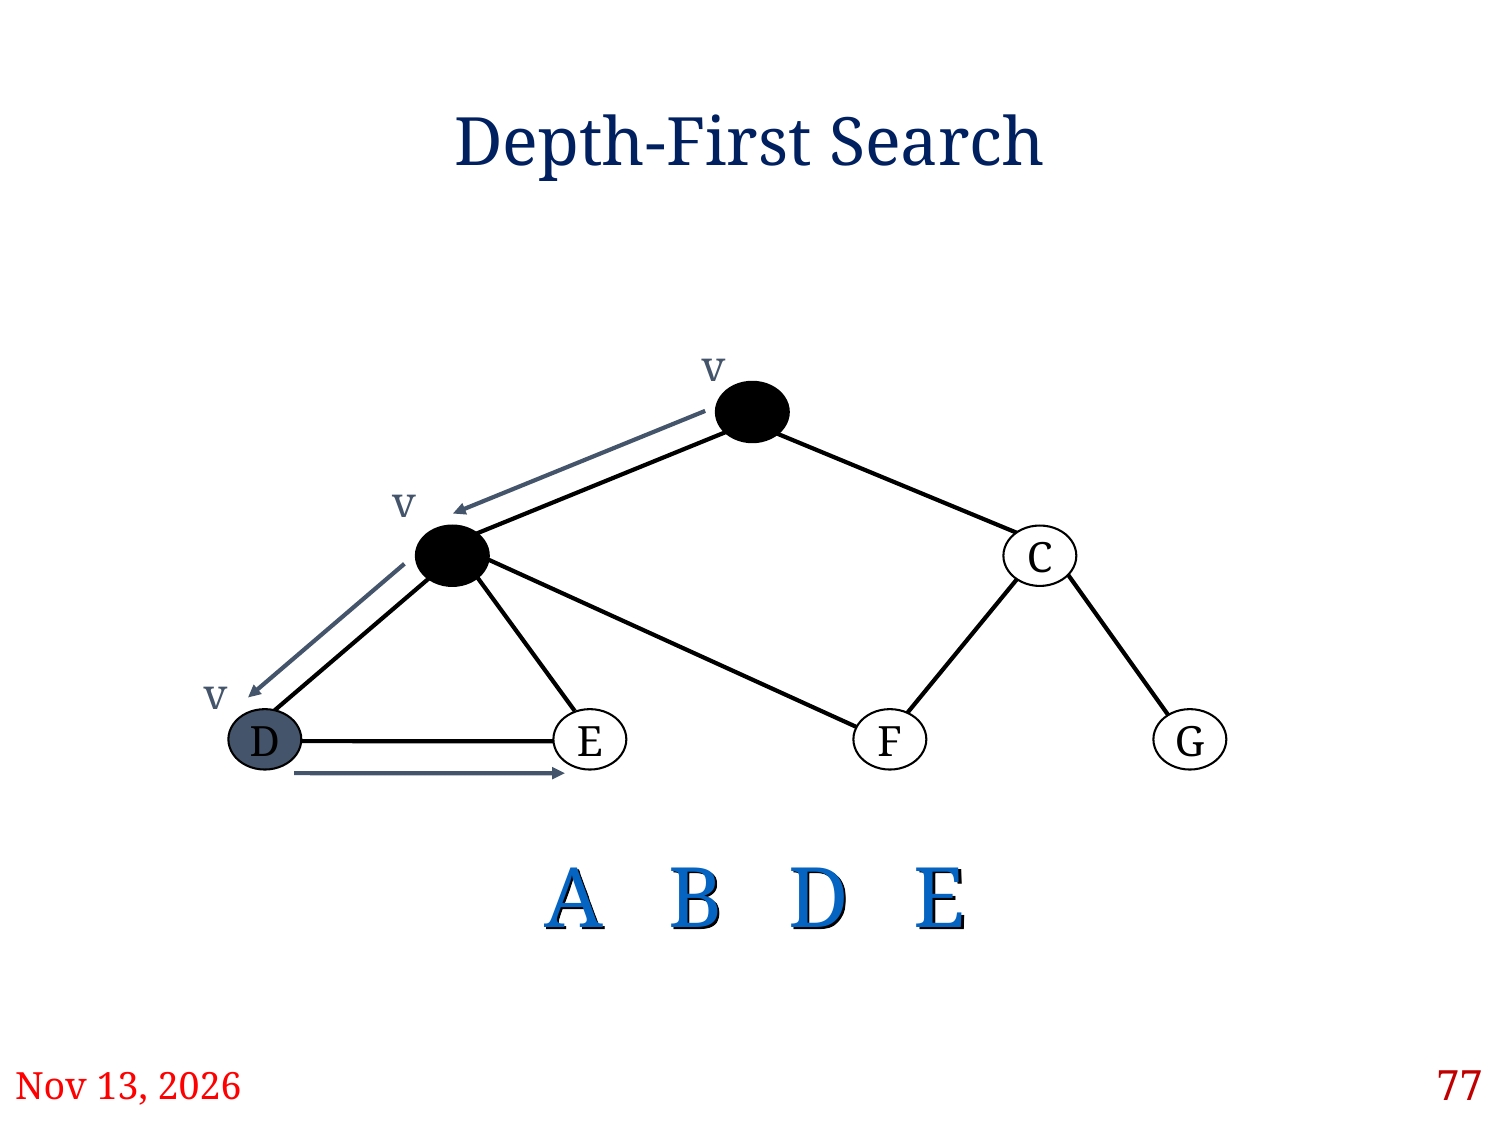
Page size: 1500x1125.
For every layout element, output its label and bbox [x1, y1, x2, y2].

text_box [248, 563, 405, 698]
title [75, 45, 1425, 233]
text_box [188, 660, 302, 772]
list [112, 324, 1388, 1000]
text_box [453, 410, 706, 515]
text_box [529, 836, 981, 952]
slide_number [0, 1057, 350, 1118]
text_box [686, 332, 789, 445]
text_box [853, 707, 927, 772]
text_box [377, 469, 489, 588]
text_box [1003, 523, 1077, 588]
slide_number [1147, 1057, 1498, 1118]
text_box [294, 707, 627, 780]
text_box [1153, 707, 1227, 772]
